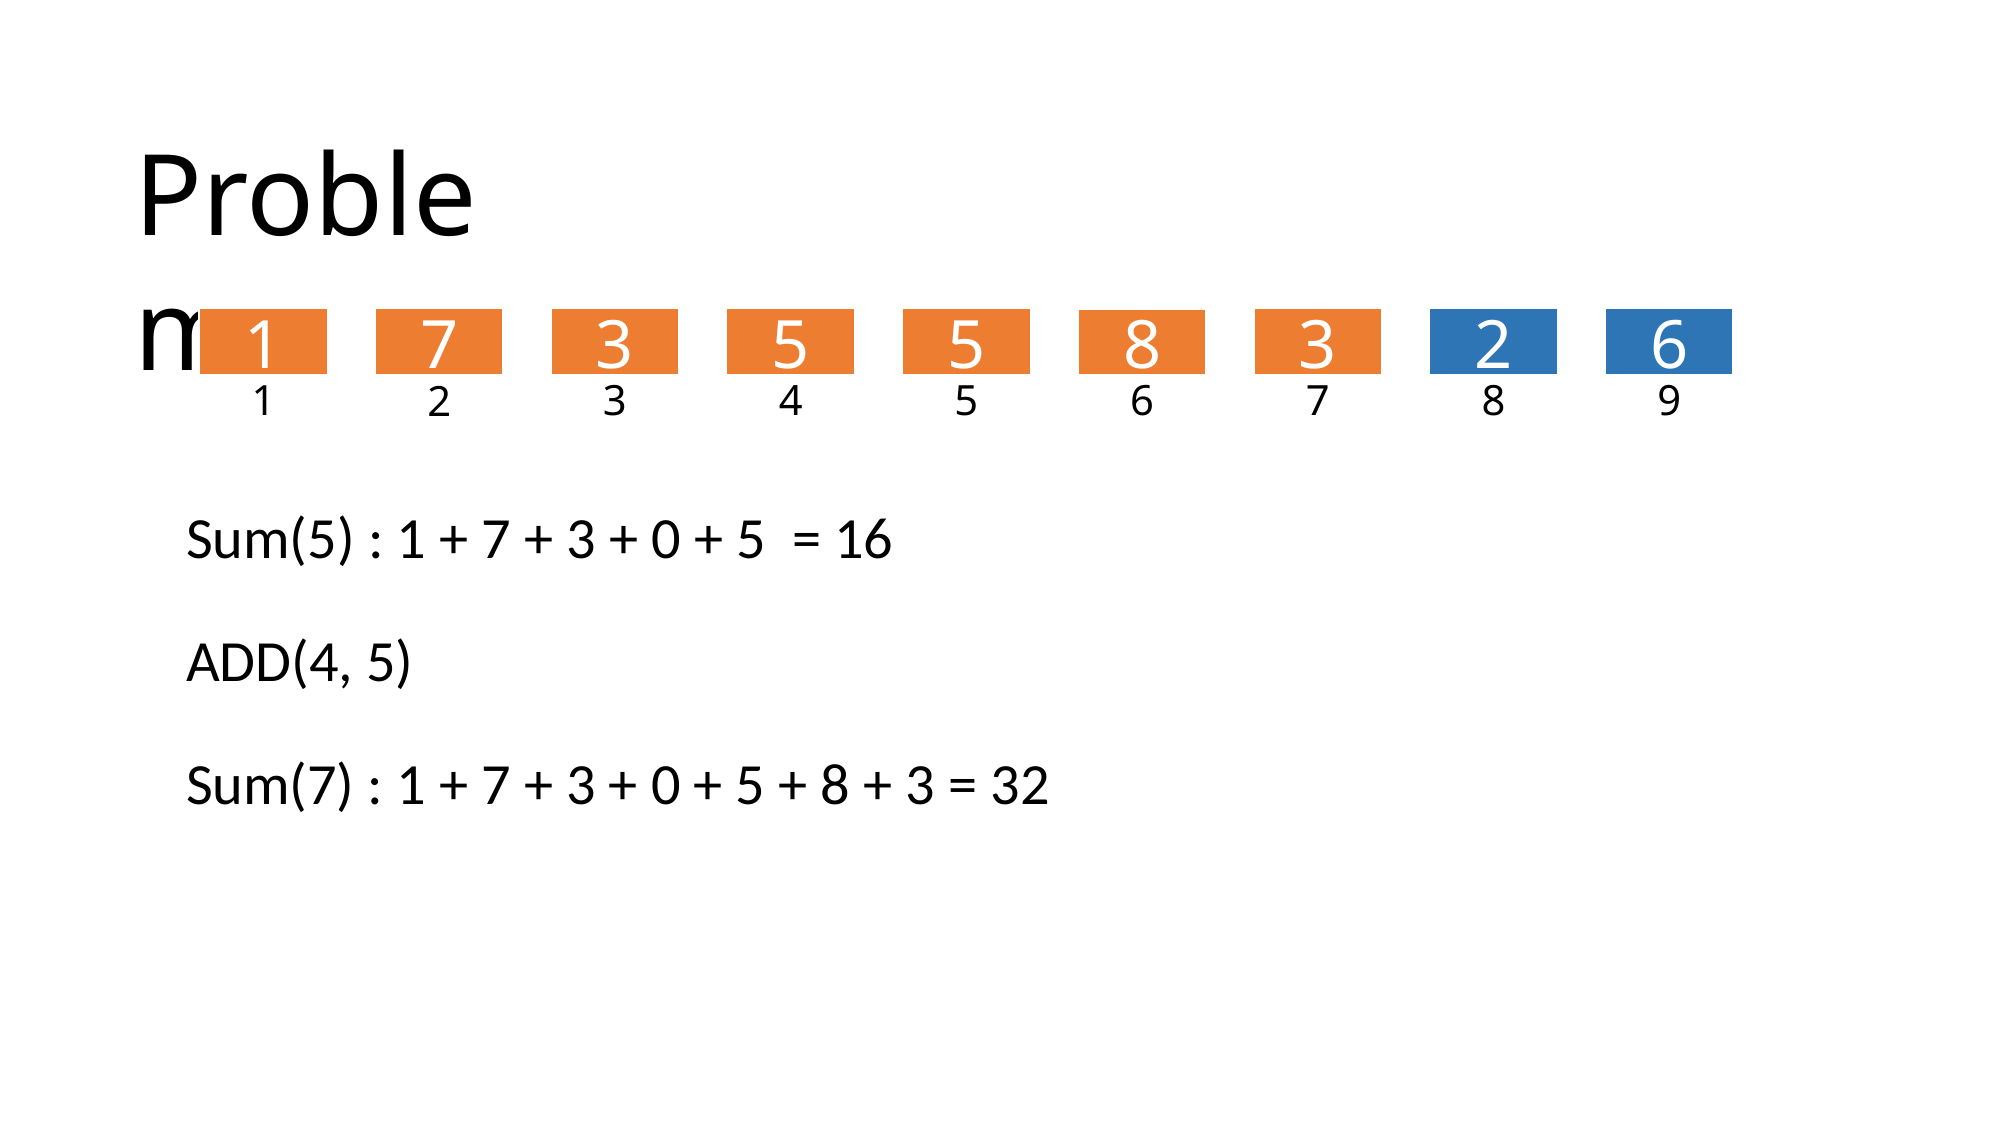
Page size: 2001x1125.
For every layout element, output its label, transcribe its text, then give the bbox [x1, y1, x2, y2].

text_box 9 [1604, 374, 1735, 424]
text_box 1 [198, 374, 329, 424]
text_box 2 [1428, 307, 1559, 374]
text_box 3 [550, 374, 680, 424]
text_box 7 [374, 307, 505, 374]
text_box ADD(4, 5) [171, 615, 918, 701]
text_box 3 [1253, 307, 1383, 374]
text_box 8 [1428, 374, 1559, 424]
text_box 5 [725, 307, 856, 374]
text_box 3 [550, 307, 680, 374]
text_box 6 [1604, 307, 1735, 374]
text_box 2 [374, 374, 505, 425]
text_box 5 [901, 374, 1032, 424]
text_box 6 [1077, 374, 1207, 424]
text_box 8 [1077, 308, 1207, 374]
text_box 4 [725, 374, 856, 424]
text_box 7 [1253, 374, 1383, 424]
text_box 5 [901, 307, 1032, 374]
text_box Sum(7) : 1 + 7 + 3 + 0 + 5 + 8 + 3 = 32 [171, 738, 1103, 824]
text_box 1 [198, 307, 329, 374]
text_box Problem [120, 115, 551, 401]
text_box Sum(5) : 1 + 7 + 3 + 0 + 5 = 16 [171, 492, 918, 578]
